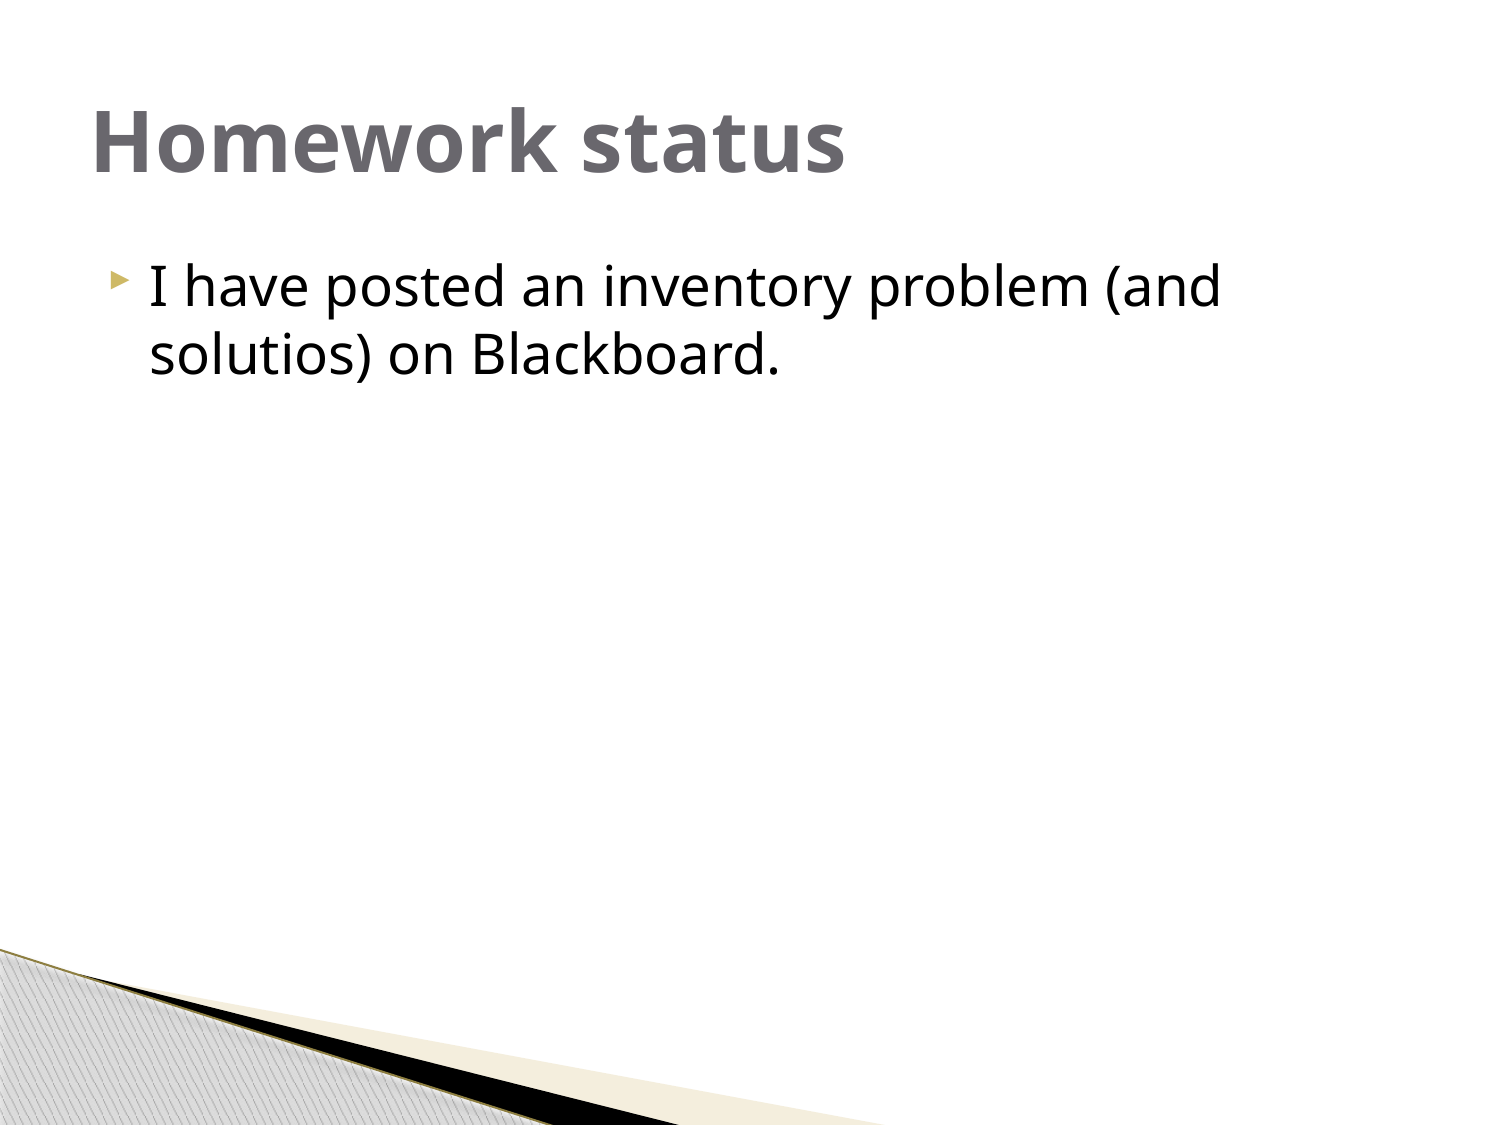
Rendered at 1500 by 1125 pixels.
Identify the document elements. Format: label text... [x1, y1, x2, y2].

list I have posted an inventory problem (and solutios) on Blackboard. [75, 243, 1425, 986]
title Homework status [75, 45, 1425, 233]
